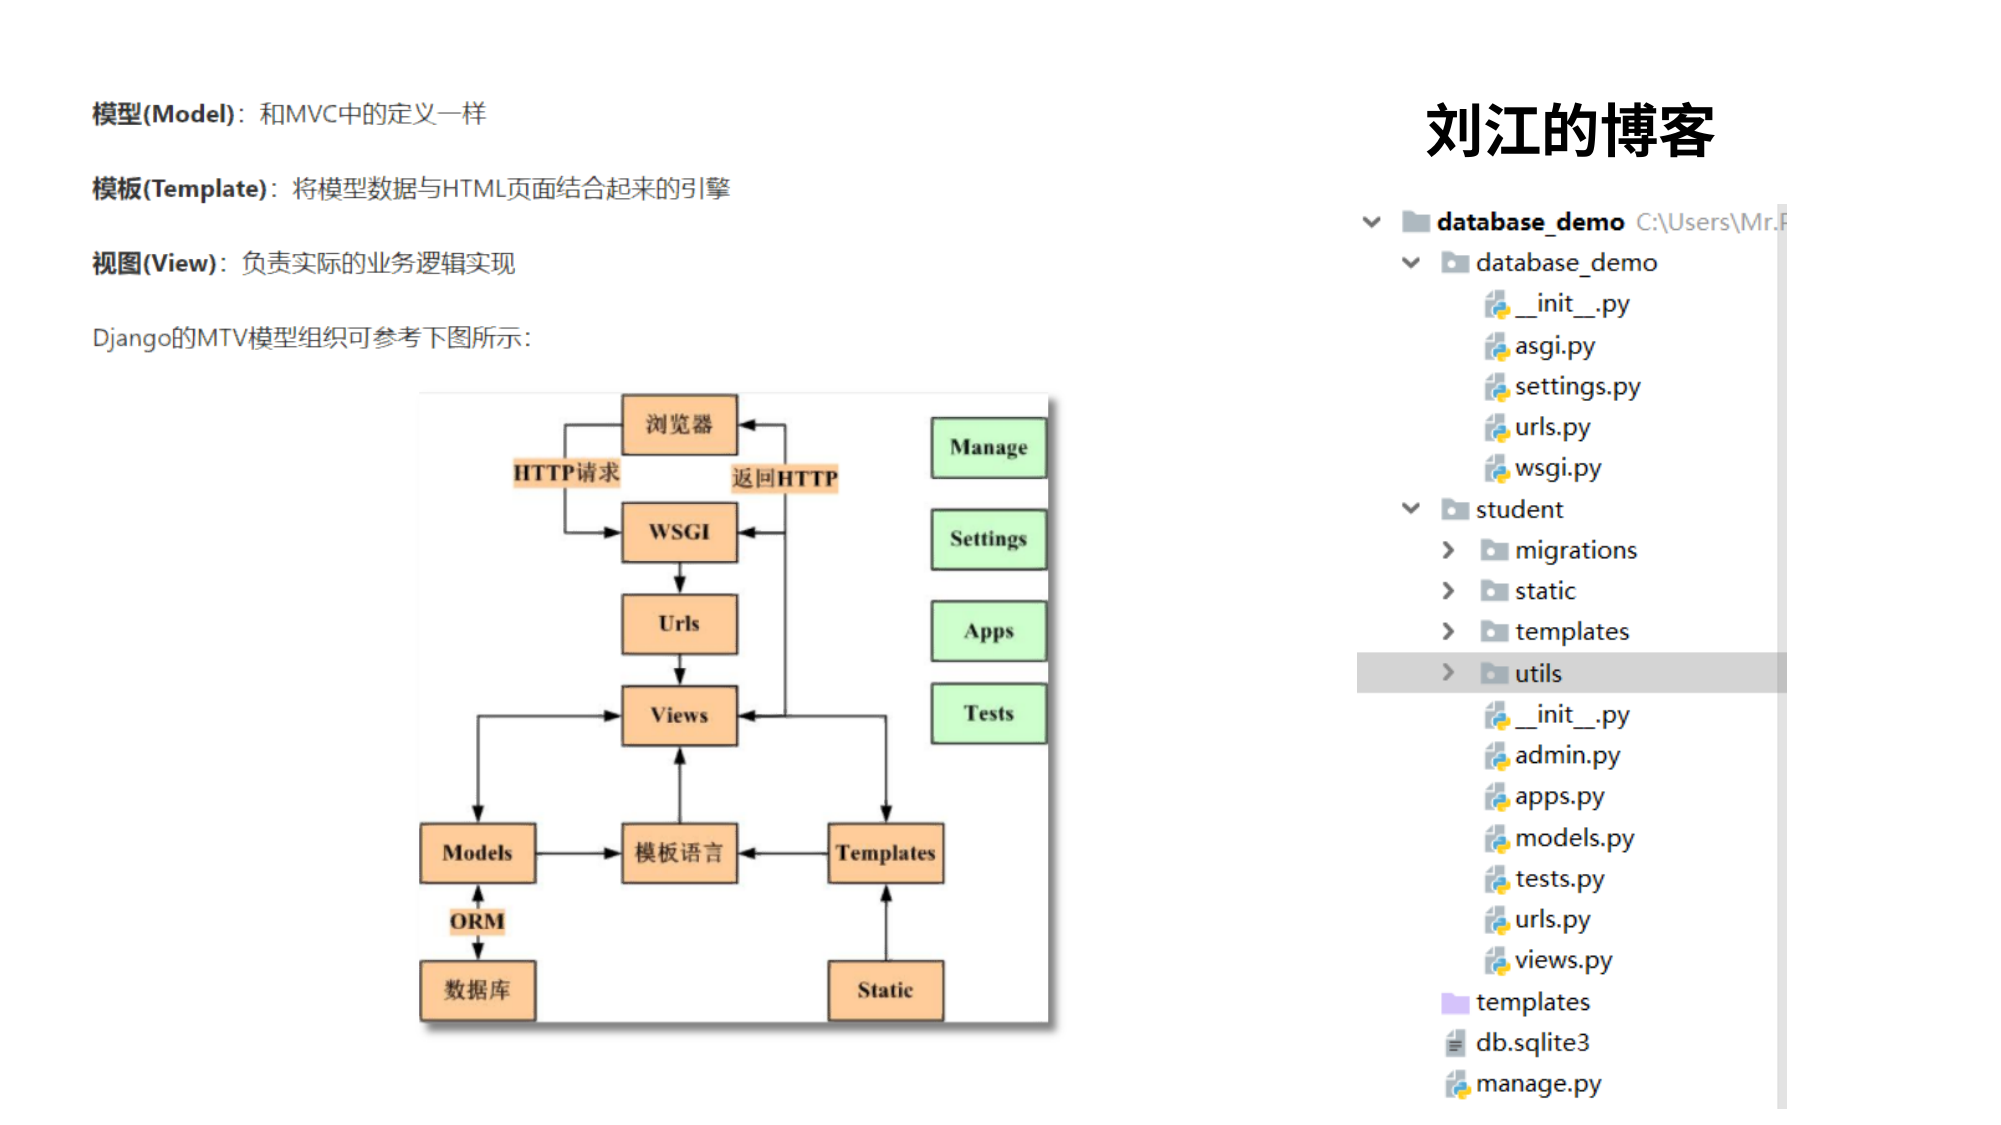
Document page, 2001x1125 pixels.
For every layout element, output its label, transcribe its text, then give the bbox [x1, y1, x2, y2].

picture [1357, 204, 1787, 1109]
picture [60, 74, 1098, 1051]
text_box 刘江的博客 [1410, 86, 1734, 172]
